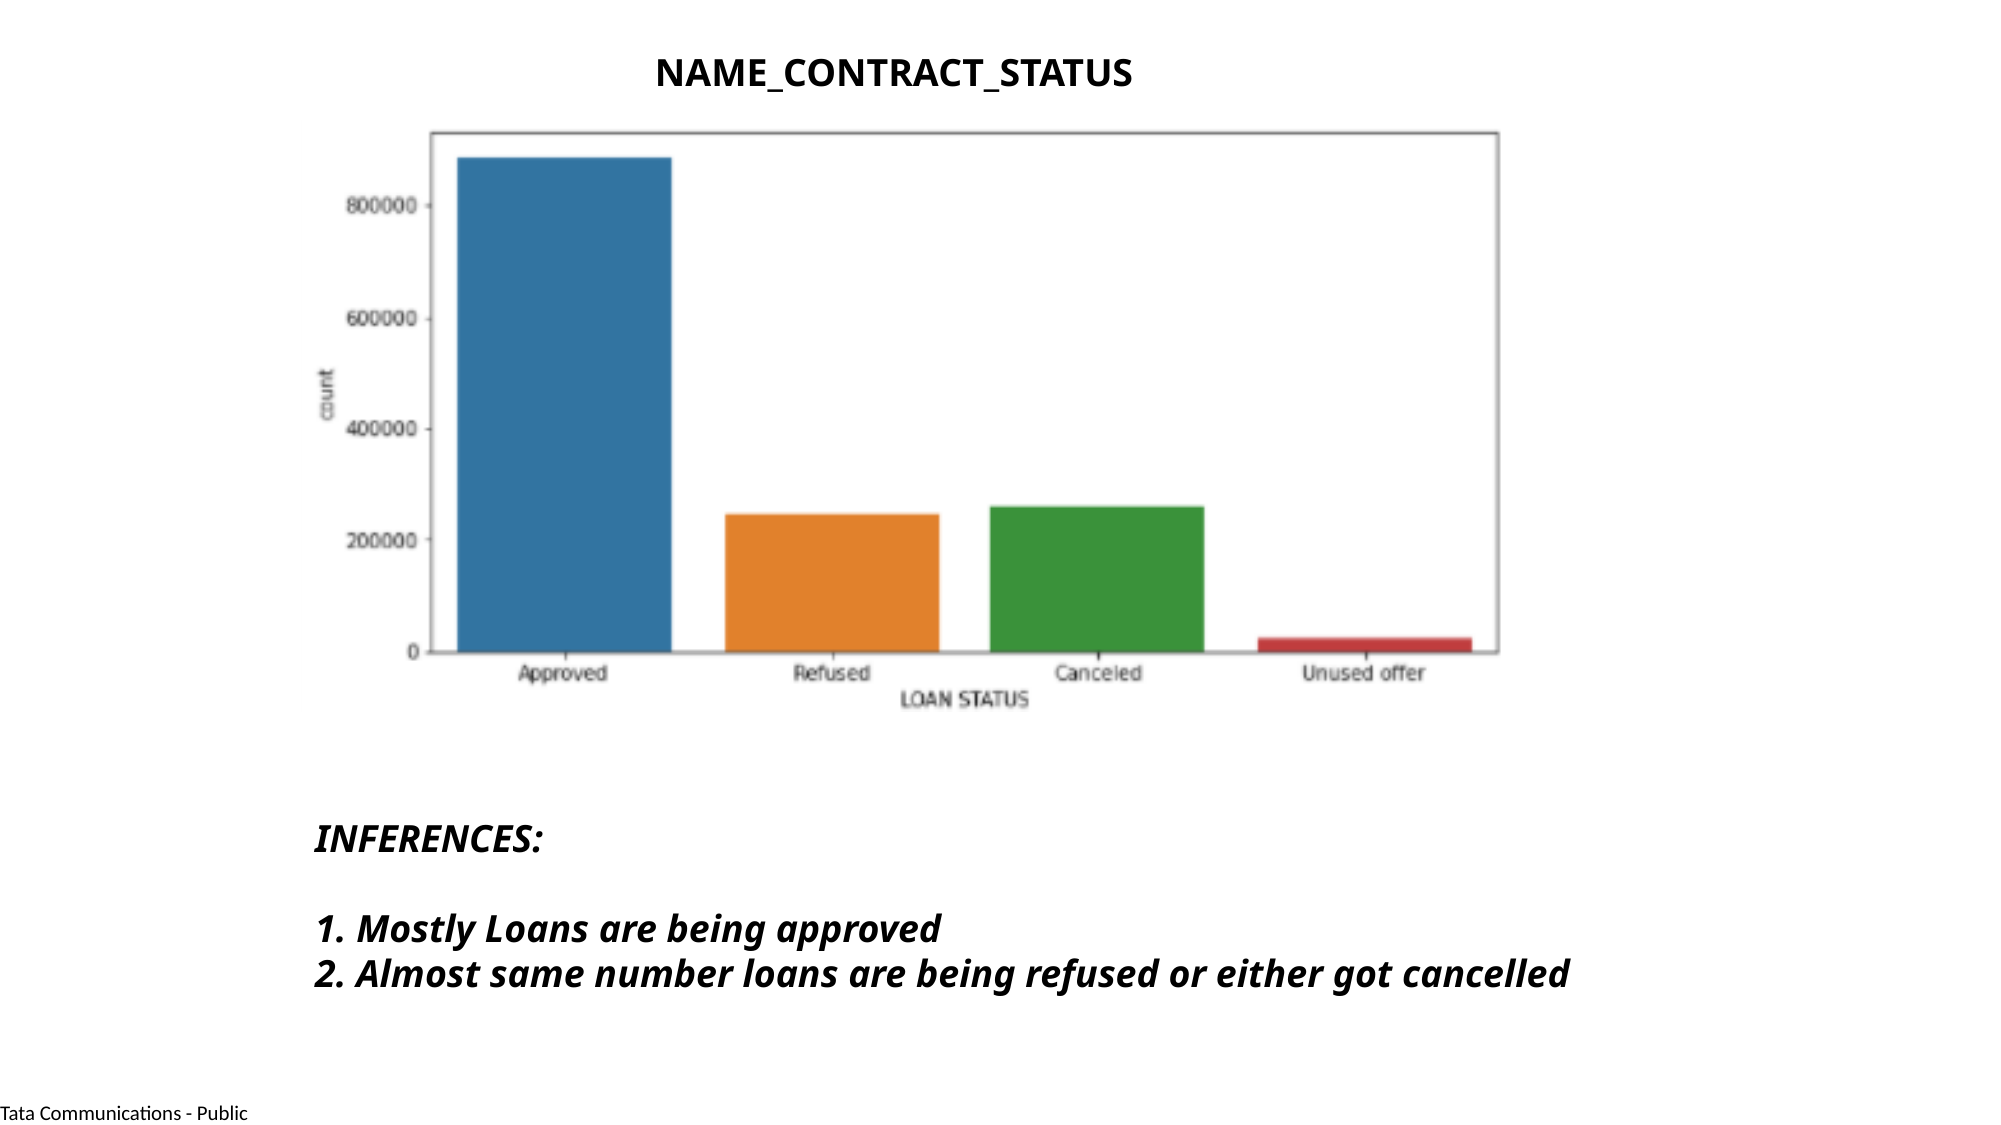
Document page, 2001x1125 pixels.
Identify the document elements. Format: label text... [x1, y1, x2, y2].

picture [300, 120, 1557, 712]
text_box INFERENCES: 1. Mostly Loans are being approved 2. Almost same number loans are being refused or either got cancelled [300, 807, 1631, 1003]
text_box NAME_CONTRACT_STATUS [640, 41, 1647, 102]
